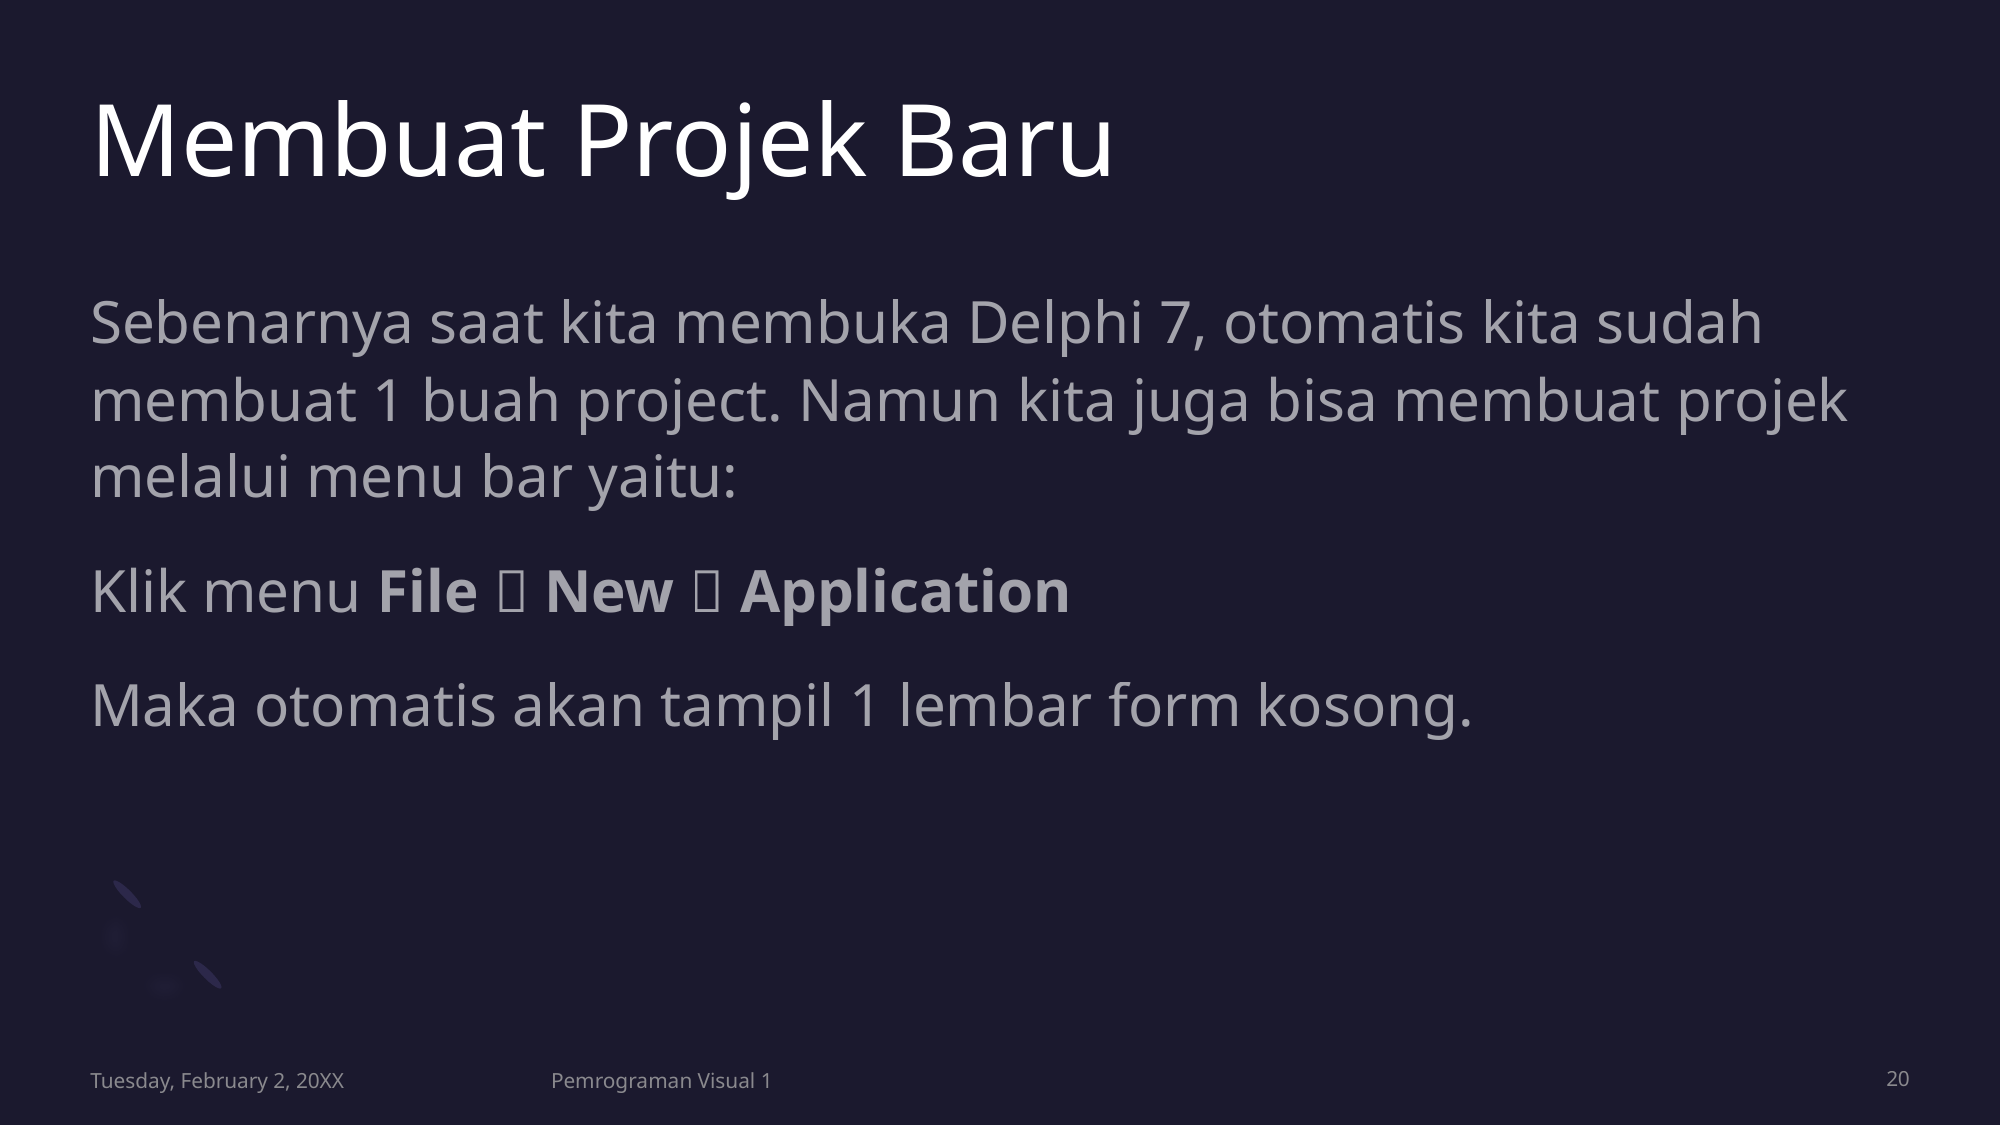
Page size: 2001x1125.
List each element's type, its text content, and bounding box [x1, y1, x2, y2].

slide_number 20 [1632, 1067, 1910, 1093]
title Membuat Projek Baru [90, 90, 1910, 278]
footer Pemrograman Visual 1 [551, 1067, 1598, 1093]
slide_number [90, 1067, 522, 1093]
list Sebenarnya saat kita membuka Delphi 7, otomatis kita sudah membuat 1 buah project. Namun kita juga bisa membuat projek melalui menu bar yaitu: Klik menu File  New  Application Maka otomatis akan tampil 1 lembar form kosong. [90, 278, 1910, 932]
